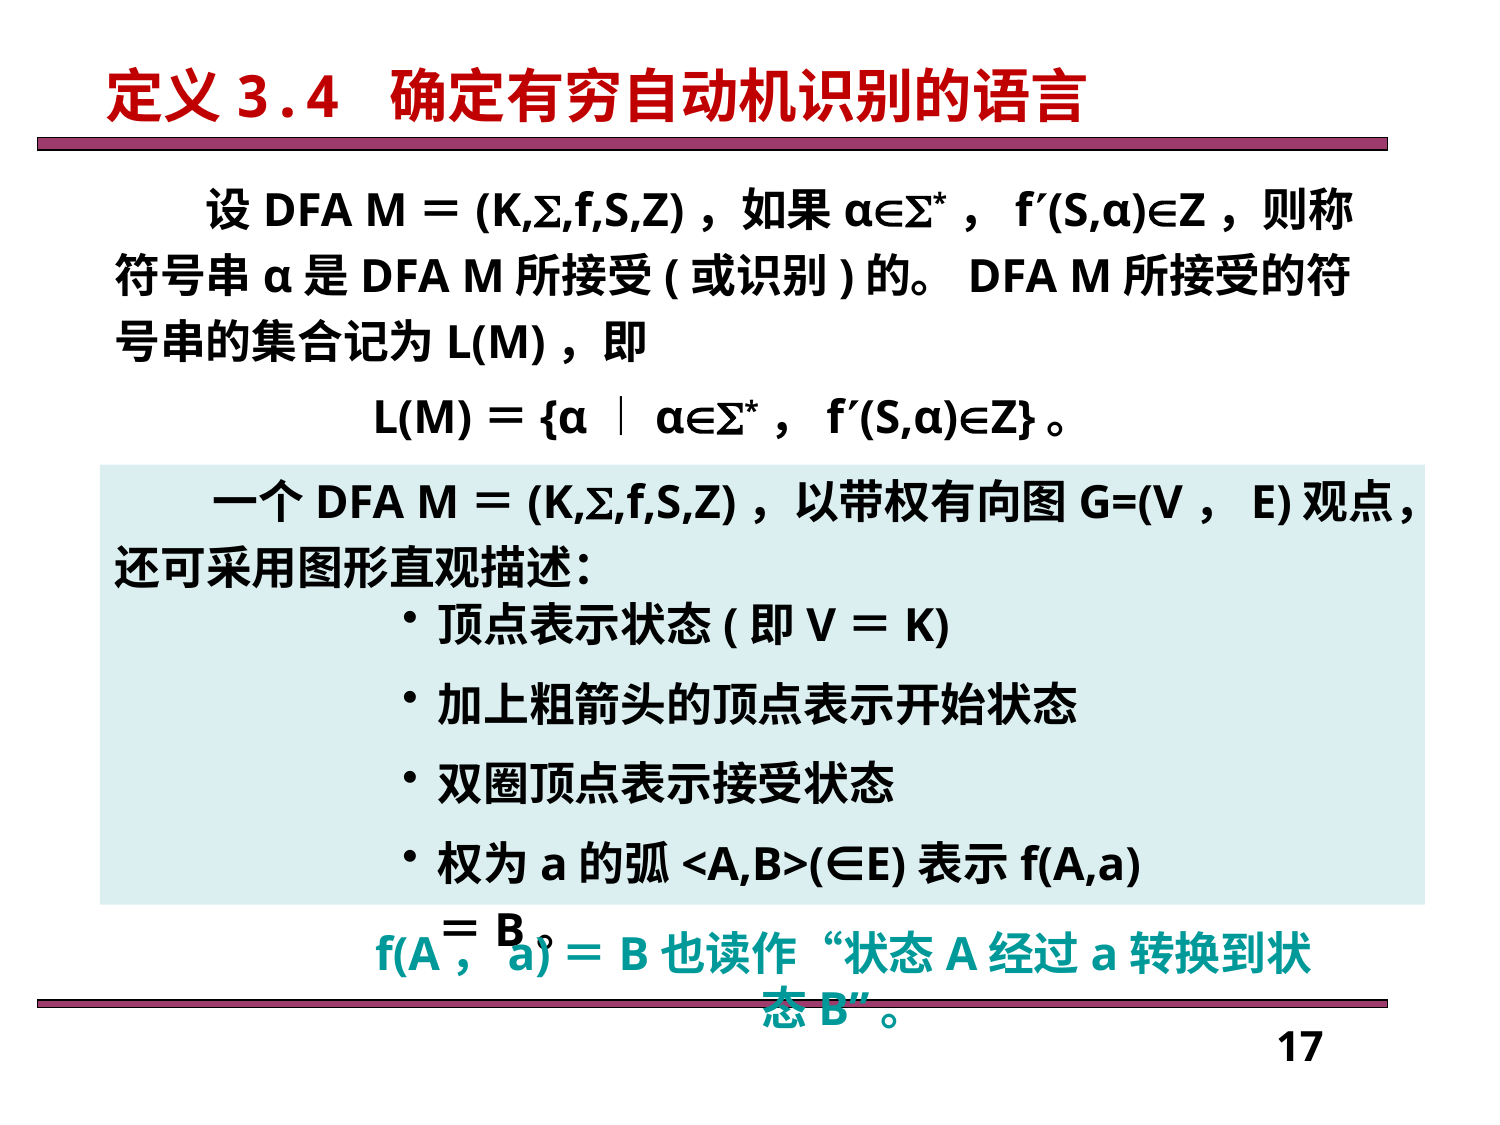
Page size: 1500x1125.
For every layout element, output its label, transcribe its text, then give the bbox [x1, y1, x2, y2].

text_box 顶点表示状态(即V＝K) 加上粗箭头的顶点表示开始状态 双圈顶点表示接受状态 权为a的弧<A,B>(∈E)表示f(A,a)＝B。 [387, 577, 1213, 917]
text_box [99, 602, 387, 905]
text_box 一个DFA M＝(K,,f,S,Z)，以带权有向图G=(V，E)观点，还可采用图形直观描述： [99, 454, 1413, 602]
text_box 定义3.4 确定有穷自动机识别的语言 [0, 37, 1288, 137]
slide_number 17 [1125, 1012, 1475, 1053]
text_box [1213, 464, 1425, 905]
text_box 设DFA M＝(K,,f,S,Z)，如果α*，f(S,α)Z，则称符号串α是DFA M所接受(或识别)的。DFA M所接受的符号串的集合记为L(M)，即 L(M)＝{α︱α*，f(S,α)Z}。 [99, 162, 1375, 451]
text_box f(A，a)＝B也读作“状态A经过a转换到状态B”。 [337, 917, 1350, 1042]
